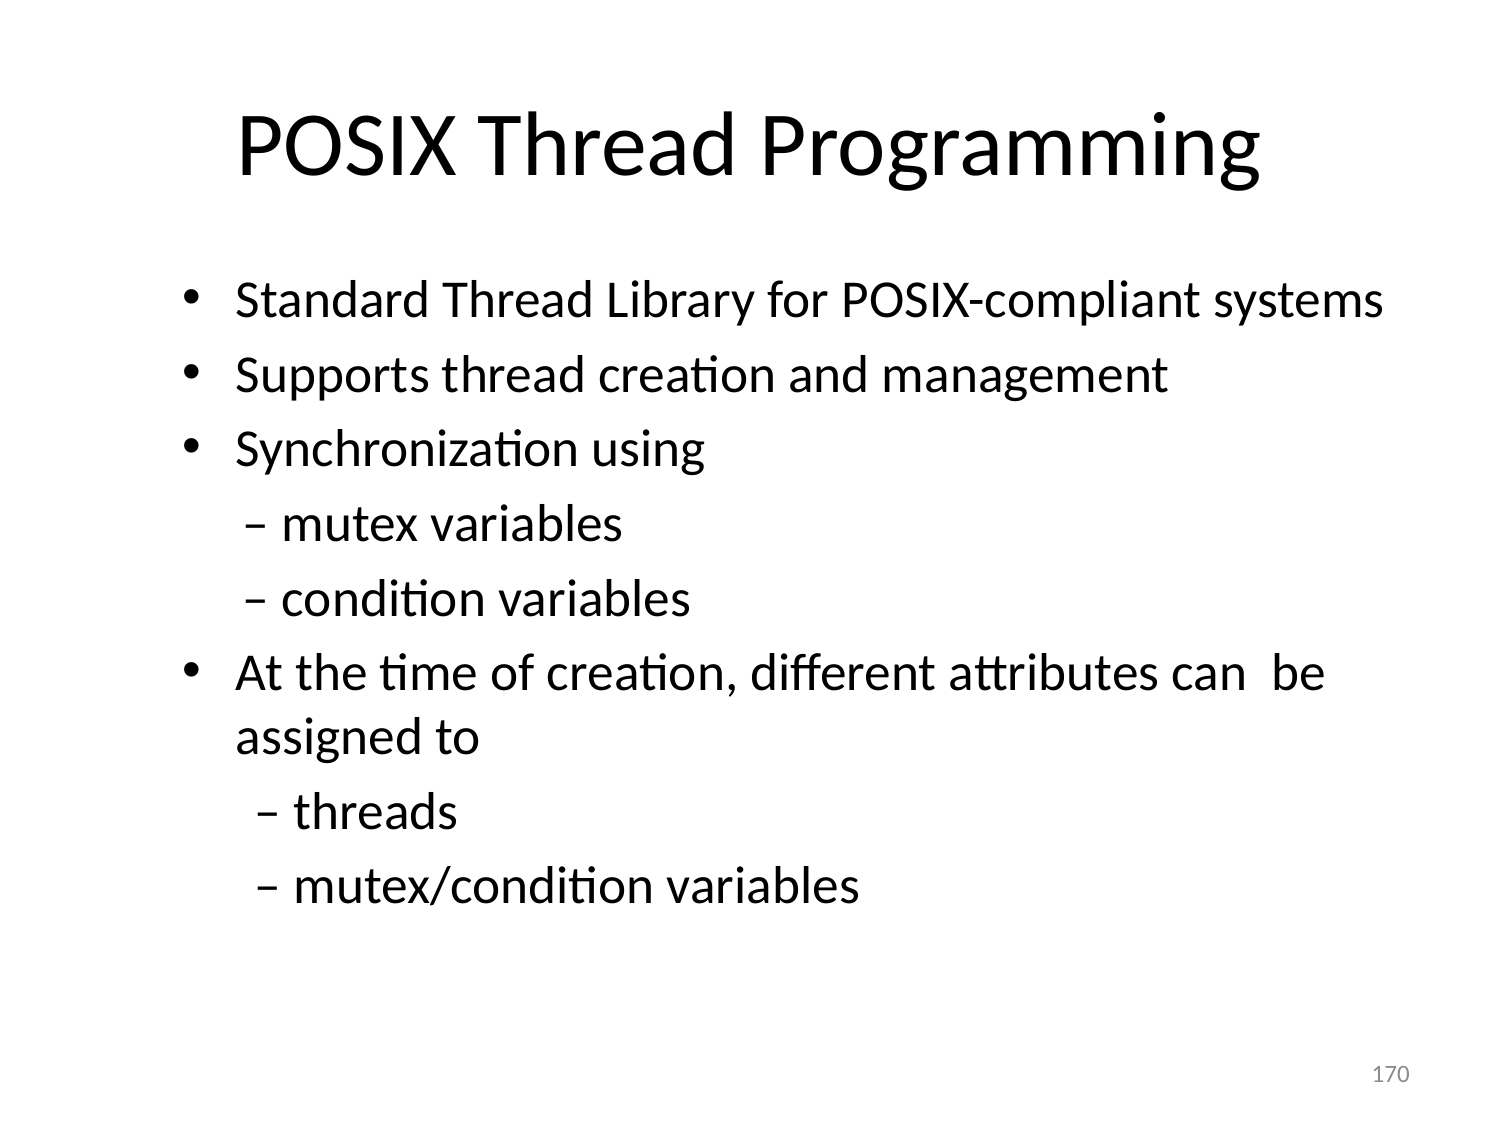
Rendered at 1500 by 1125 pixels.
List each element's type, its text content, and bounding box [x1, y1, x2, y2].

slide_number 170 [1074, 1042, 1425, 1103]
list Standard Thread Library for POSIX-compliant systems Supports thread creation and management Synchronization using – mutex variables – condition variables At the time of creation, different attributes can be assigned to – threads – mutex/condition variables [167, 256, 1425, 932]
title POSIX Thread Programming [75, 45, 1425, 233]
